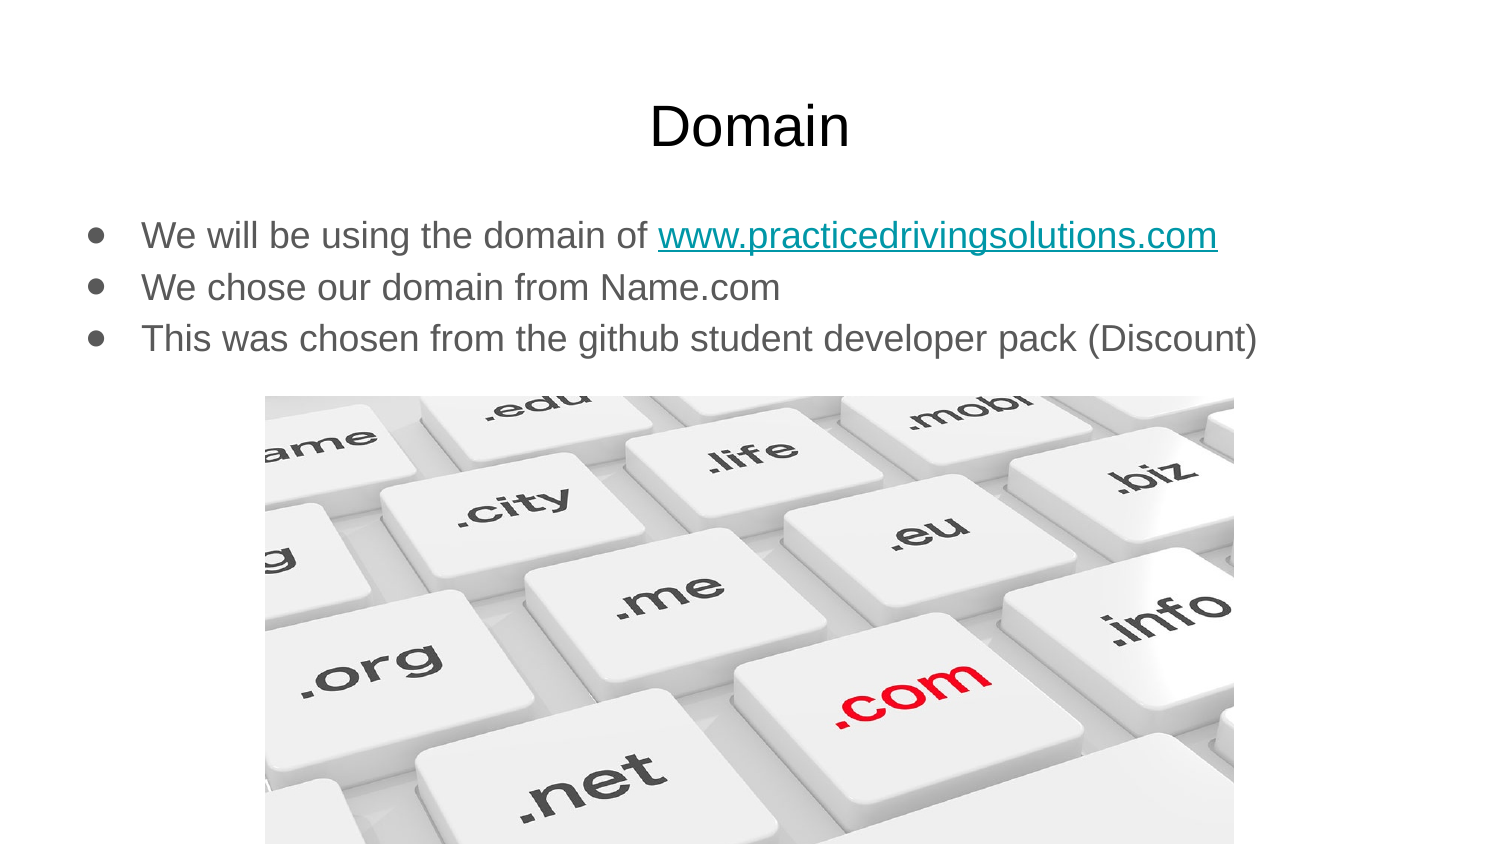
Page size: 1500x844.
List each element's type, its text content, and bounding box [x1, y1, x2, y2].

list We will be using the domain of www.practicedrivingsolutions.com We chose our domain from Name.com This was chosen from the github student developer pack (Discount) [51, 189, 1449, 750]
title Domain [51, 72, 1449, 167]
picture [265, 396, 1235, 844]
